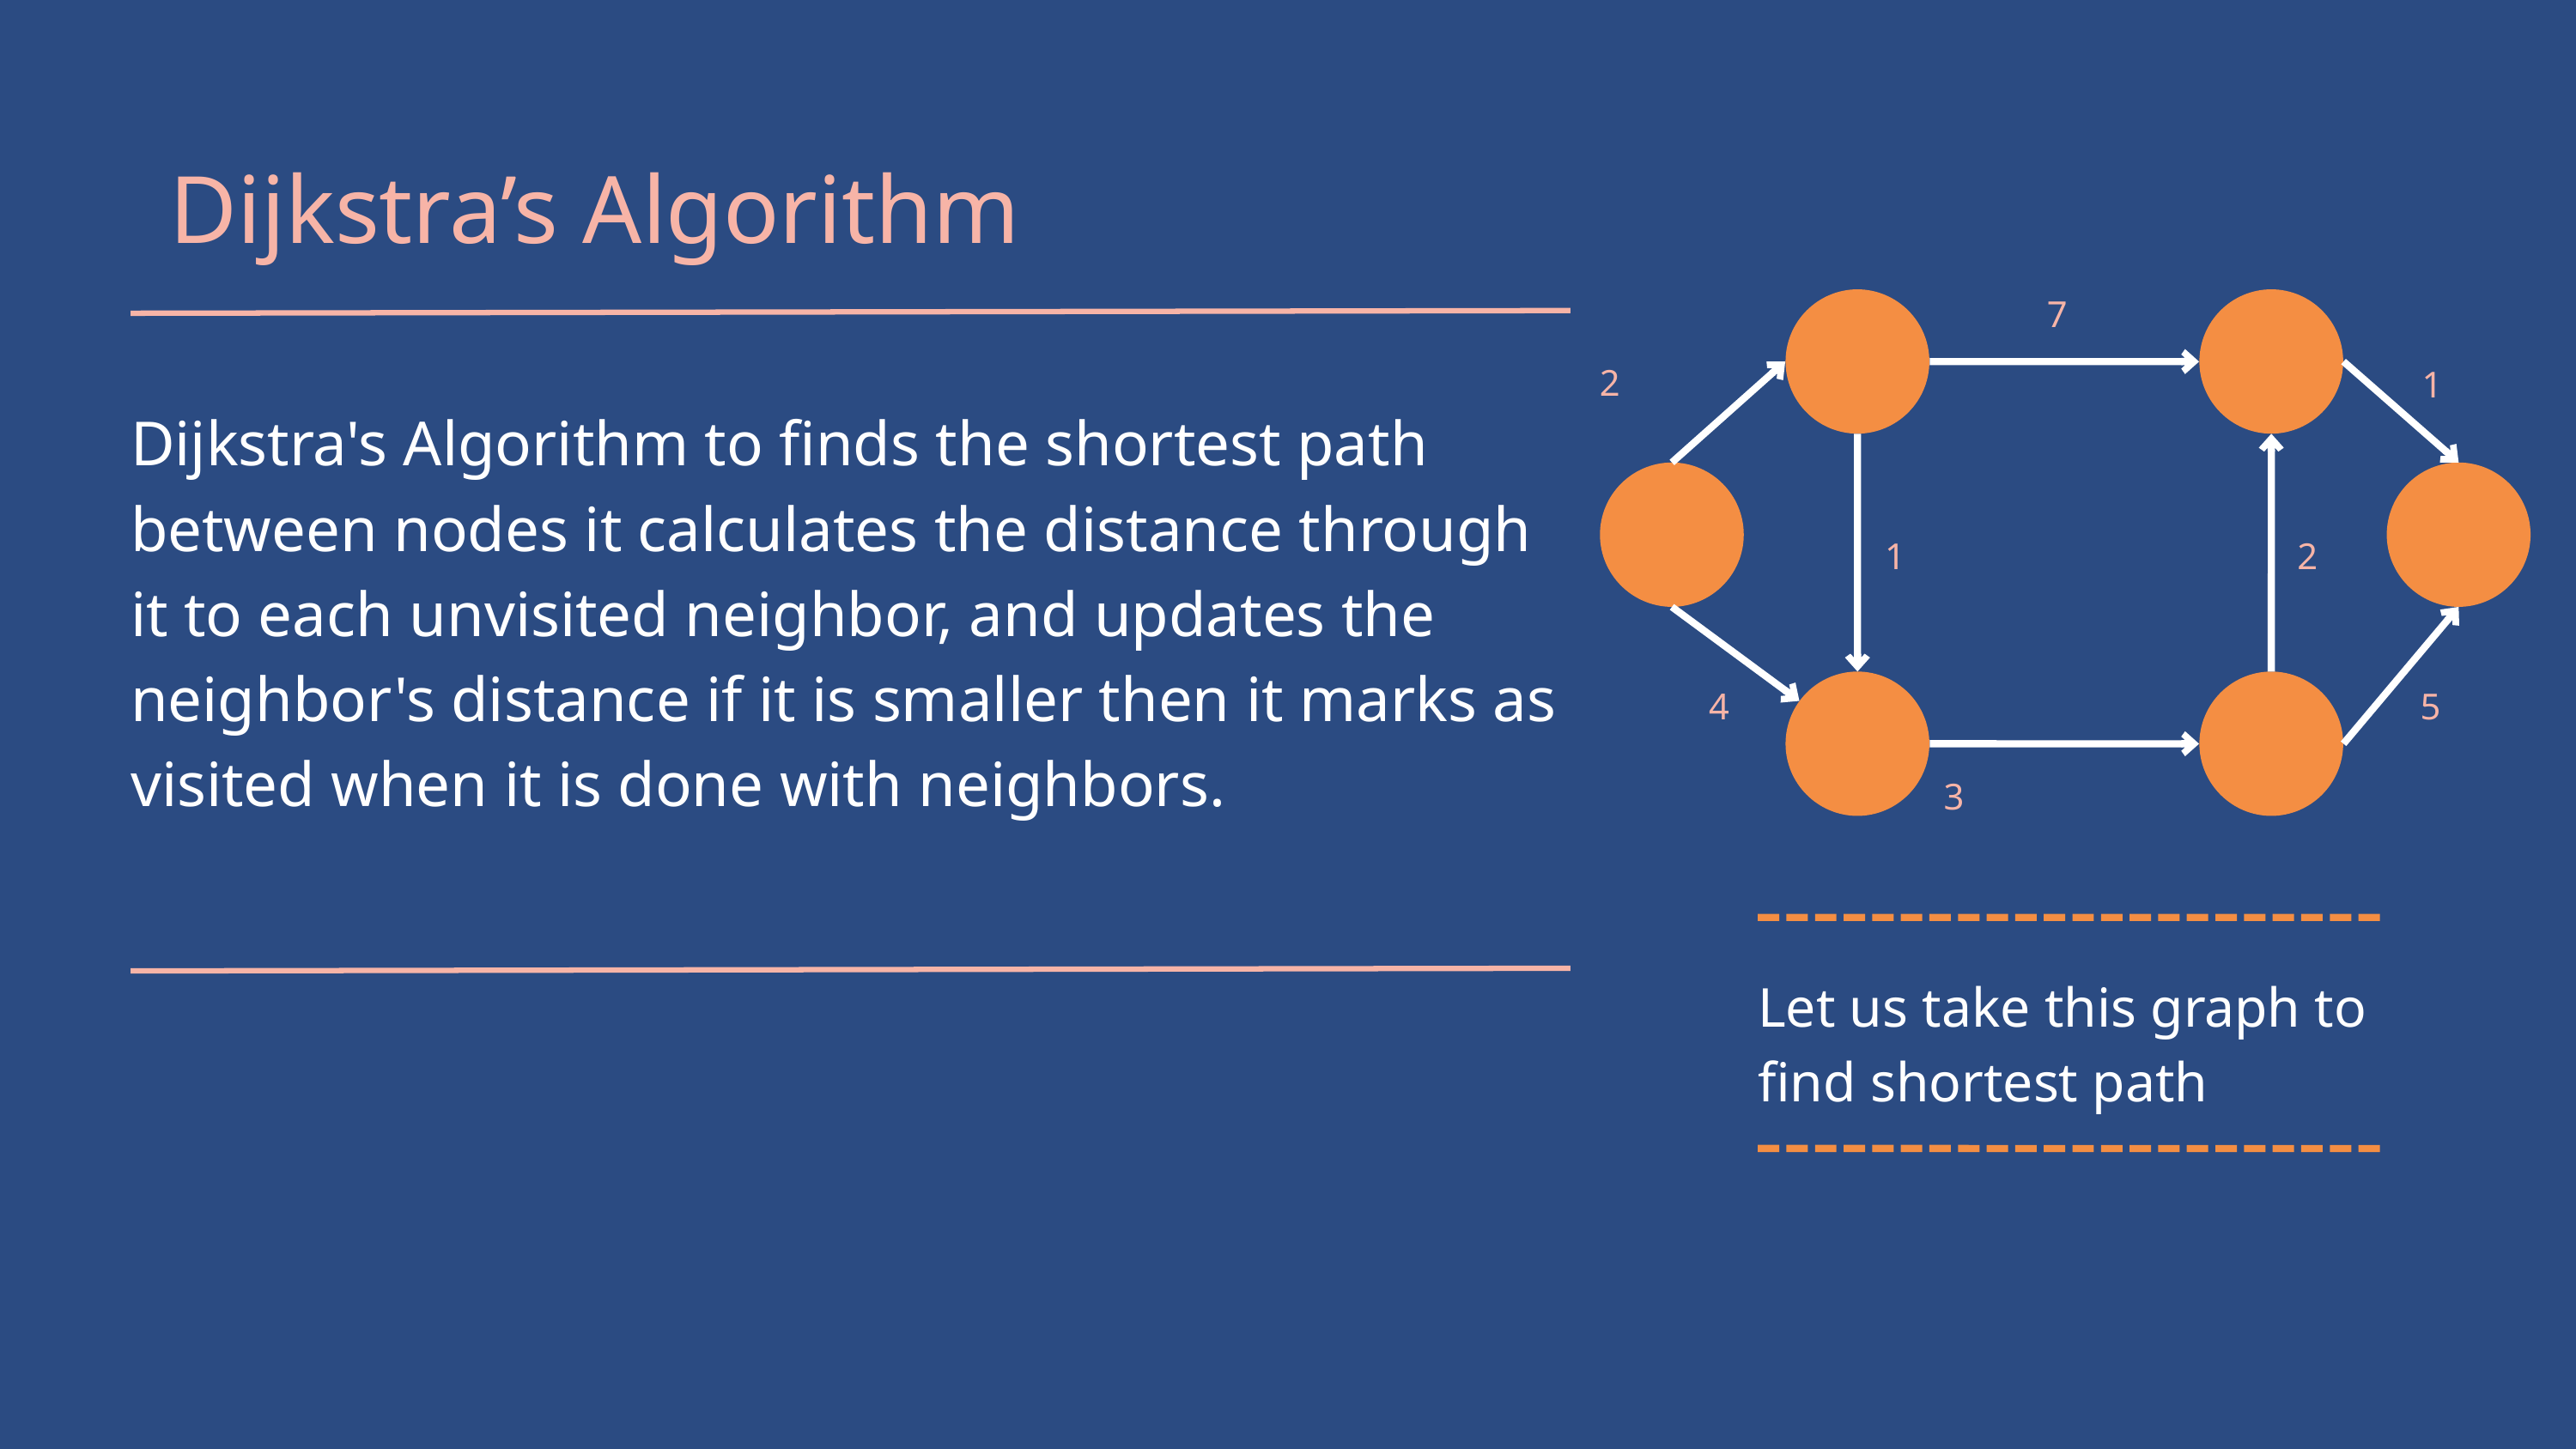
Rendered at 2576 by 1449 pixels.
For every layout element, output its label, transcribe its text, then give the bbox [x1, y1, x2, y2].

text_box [1599, 288, 2531, 816]
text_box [1757, 914, 2387, 1152]
text_box Dijkstra's Algorithm to finds the shortest path between nodes it calculates the distance through it to each unvisited neighbor, and updates the neighbor's distance if it is smaller then it marks as visited when it is done with neighbors. [131, 392, 1571, 819]
text_box Dijkstra’s Algorithm [144, 131, 1046, 262]
